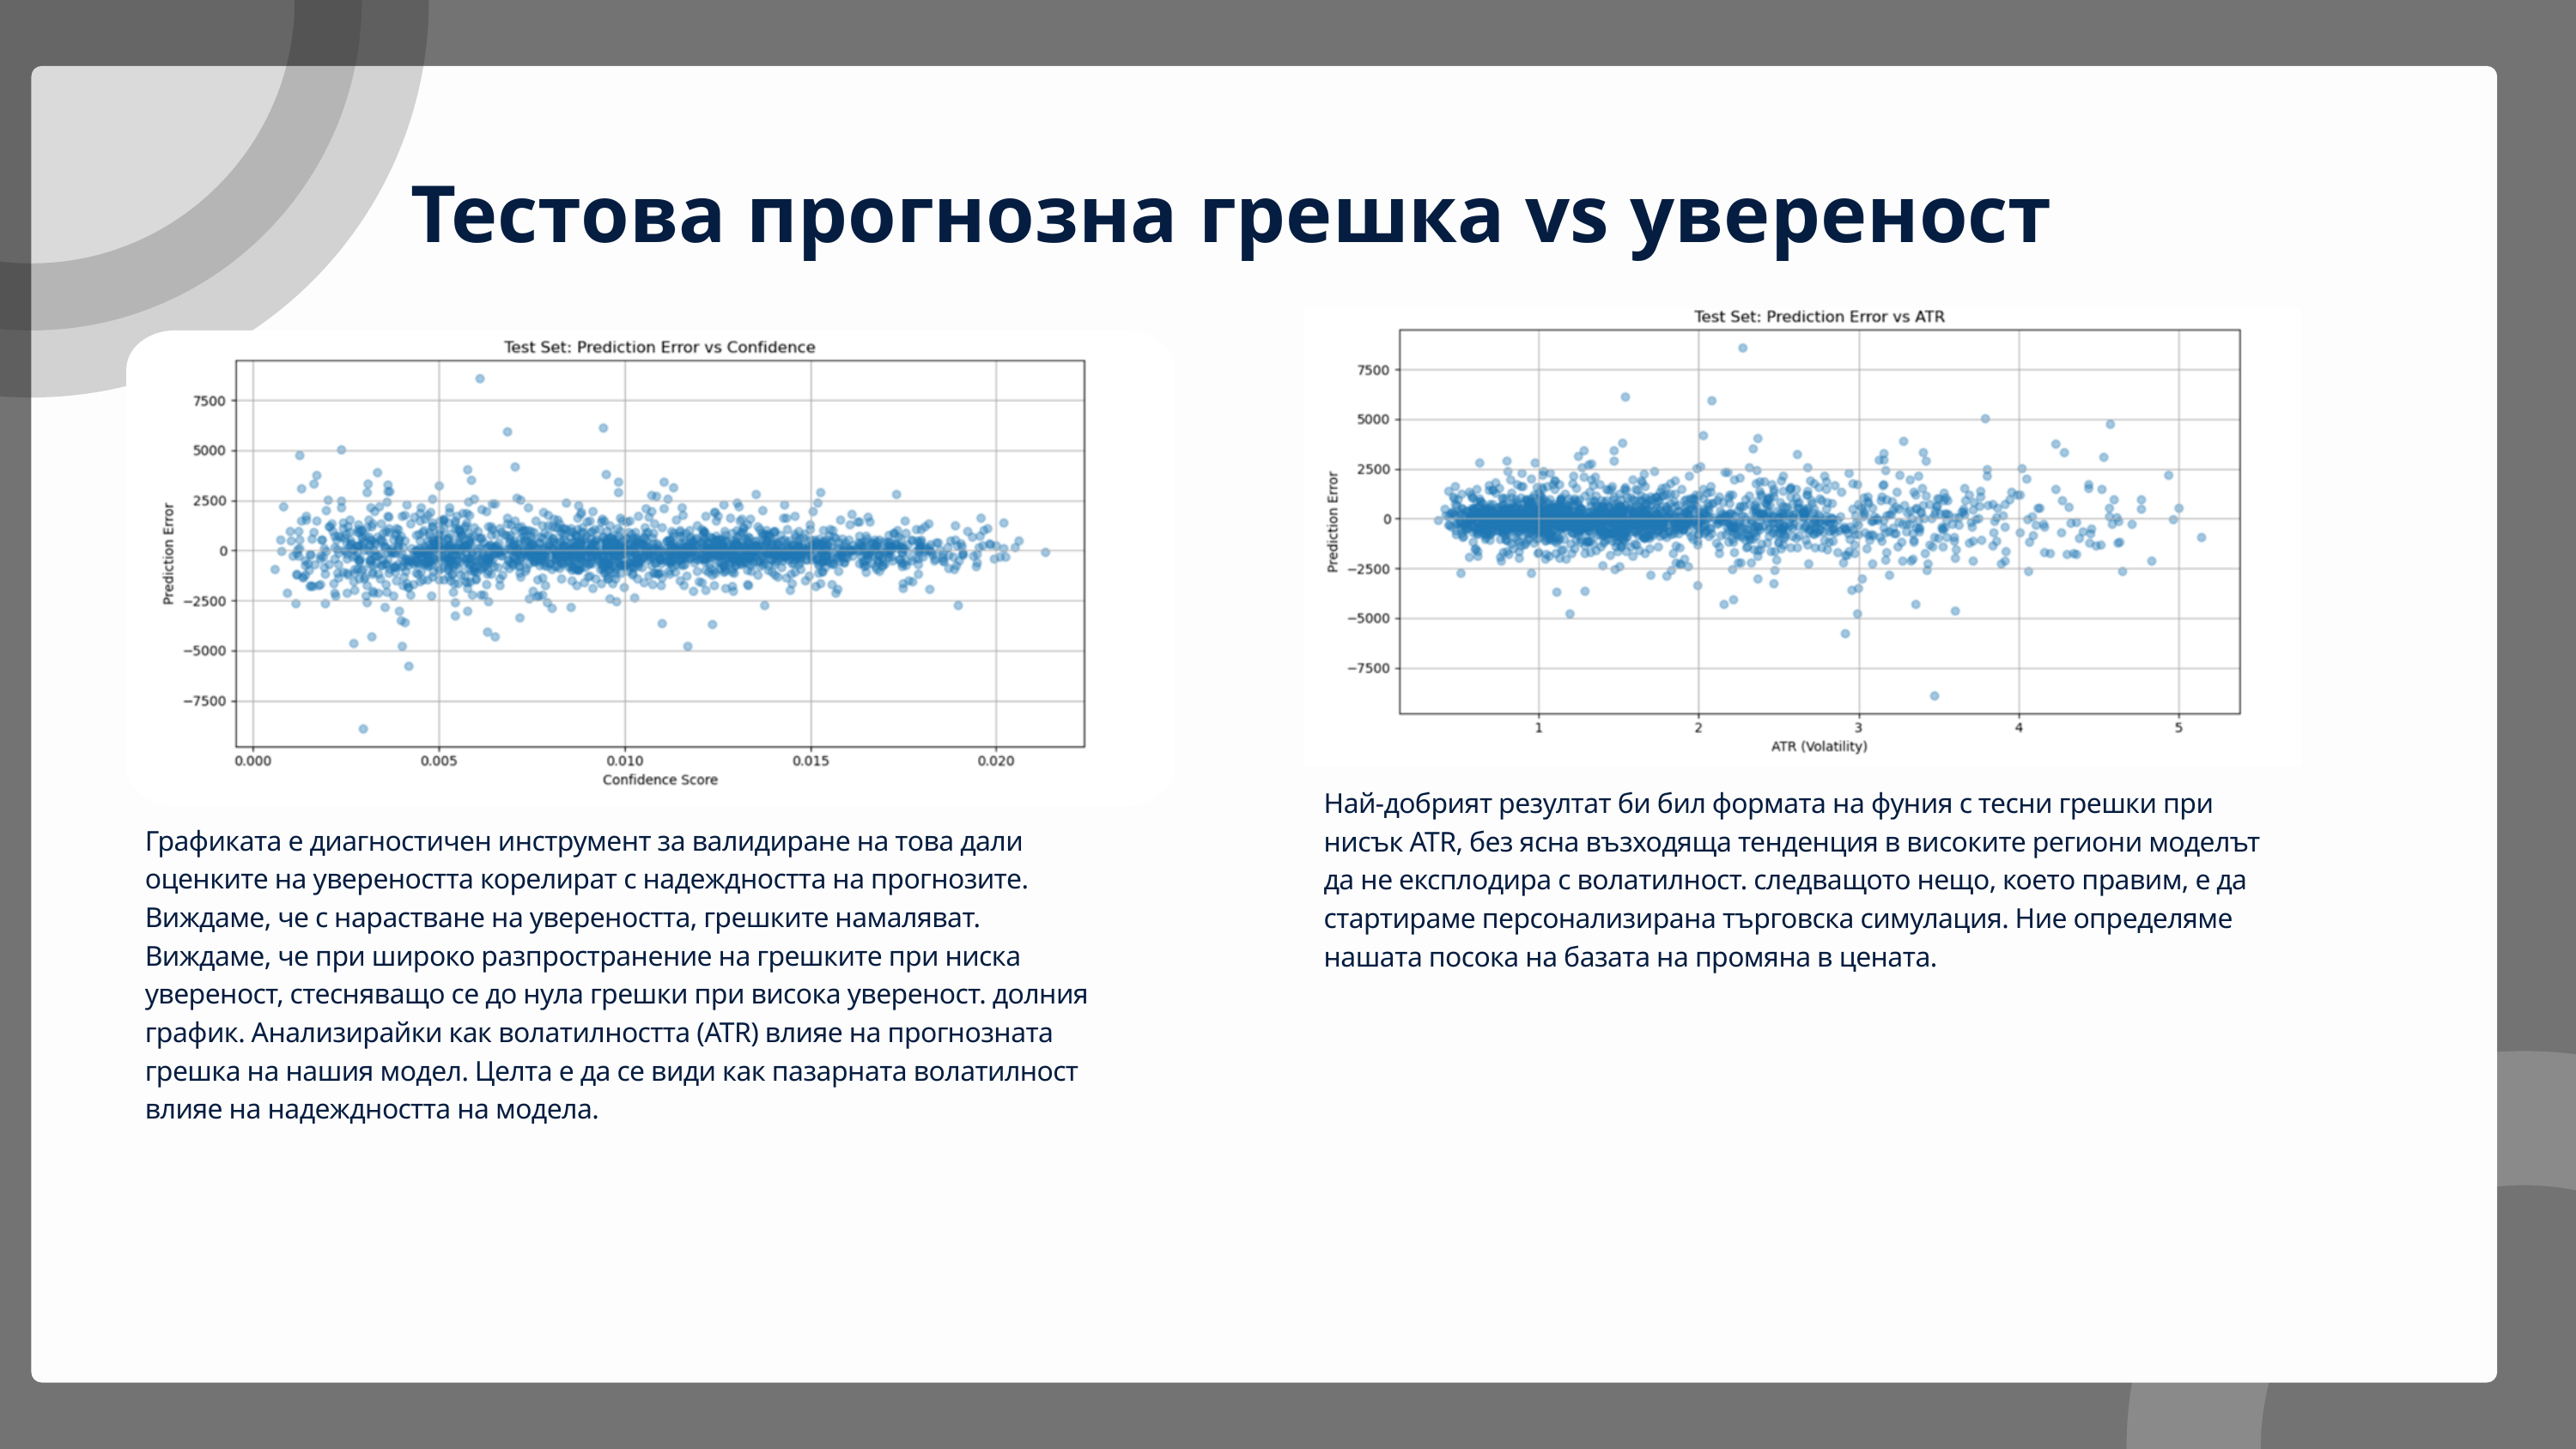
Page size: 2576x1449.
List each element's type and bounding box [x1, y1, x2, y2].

text_box [31, 65, 2498, 1383]
text_box [0, 0, 362, 331]
text_box [2193, 1118, 2576, 1449]
text_box [125, 330, 1176, 807]
